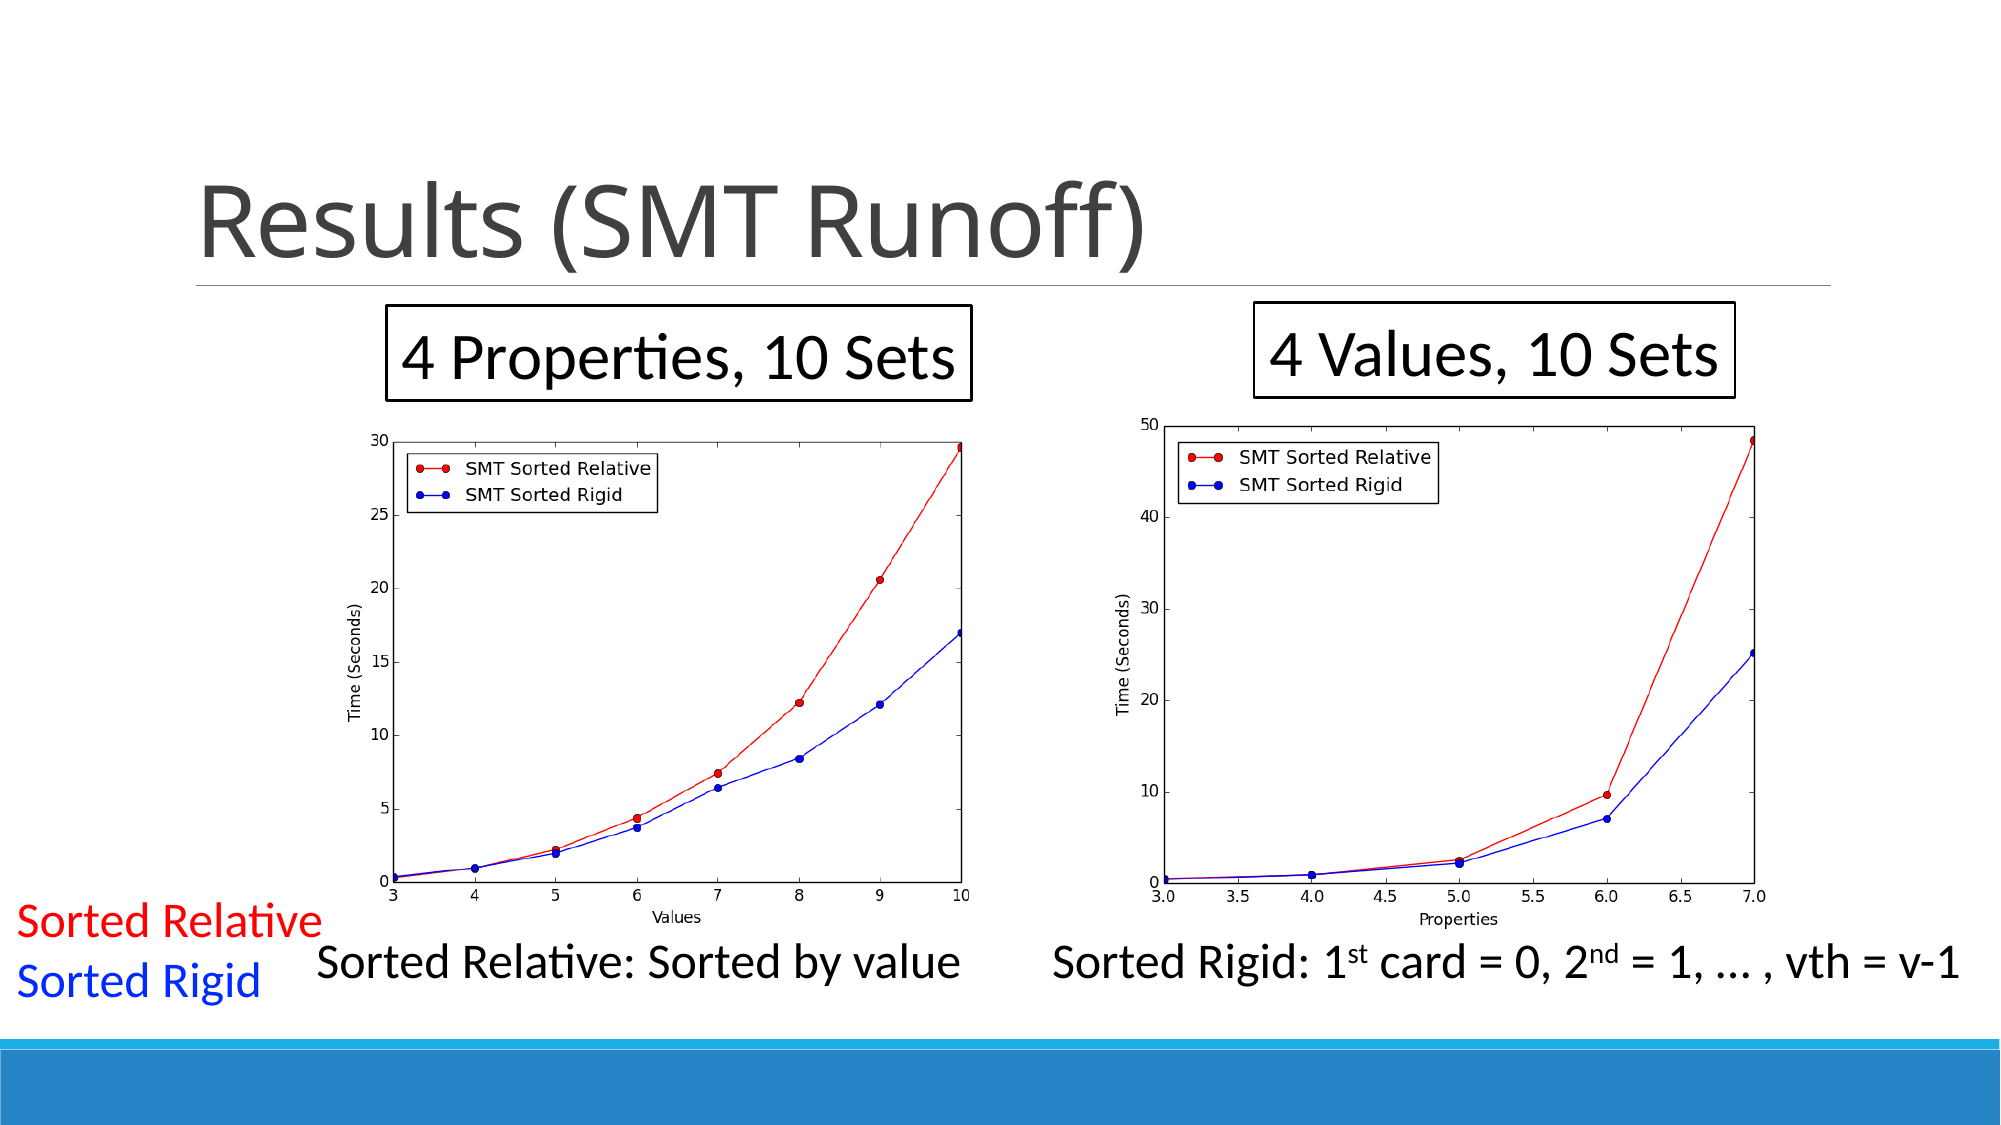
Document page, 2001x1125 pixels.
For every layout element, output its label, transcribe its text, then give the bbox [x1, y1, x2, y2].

text_box Sorted Relative: Sorted by value [301, 942, 1037, 997]
text_box Sorted Relative Sorted Rigid [1, 879, 339, 1015]
picture [1068, 368, 1831, 941]
title Results (SMT Runoff) [180, 47, 1830, 285]
text_box Sorted Rigid: 1st card = 0, 2nd = 1, … , vth = v-1 [1037, 921, 2000, 997]
text_box 4 Properties, 10 Sets [385, 304, 973, 383]
text_box 4 Values, 10 Sets [1253, 301, 1736, 365]
picture [301, 386, 1035, 937]
